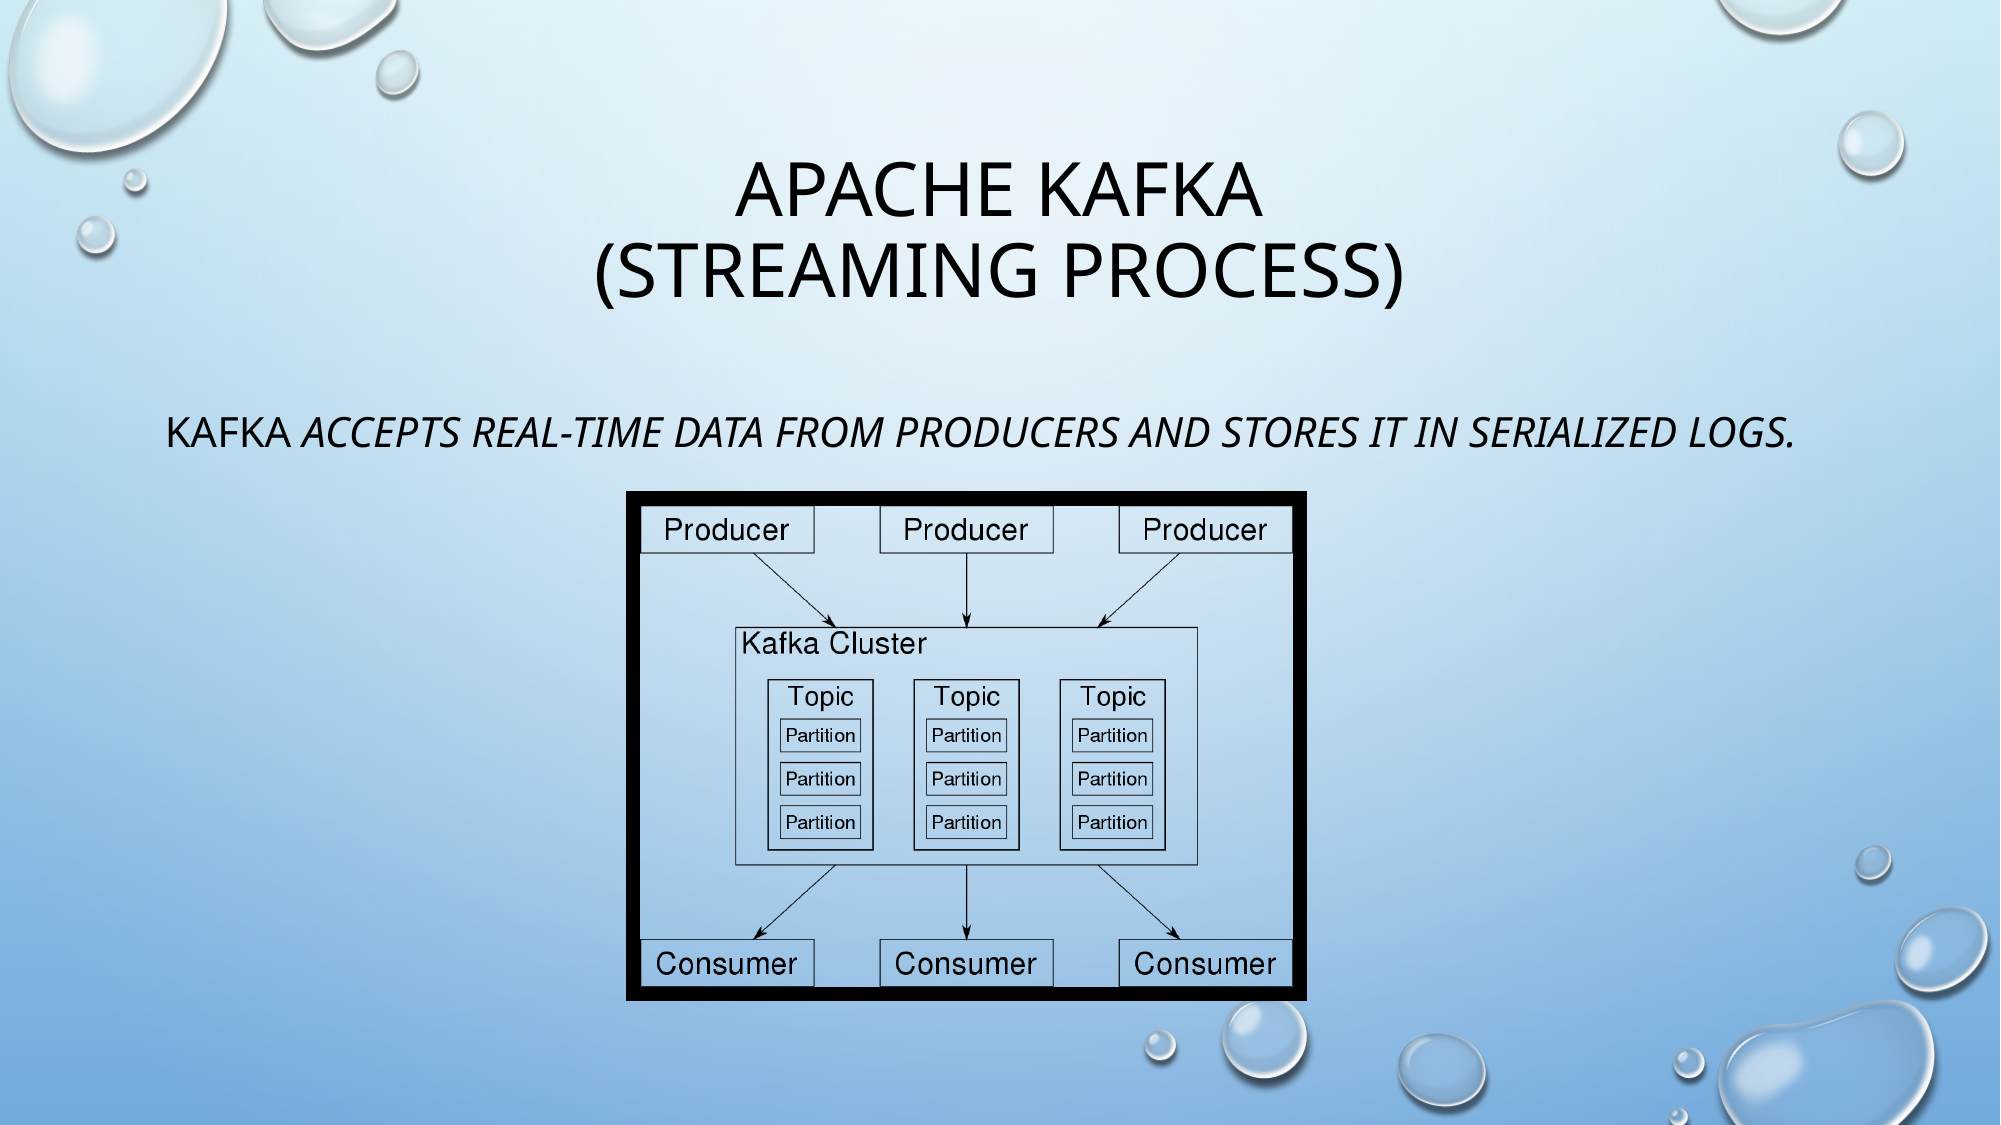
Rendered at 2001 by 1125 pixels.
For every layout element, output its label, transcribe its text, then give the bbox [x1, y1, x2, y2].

list Kafka accepts real-time data from producers and stores it in serialized logs. [149, 388, 1850, 506]
picture [0, 0, 2000, 1125]
title Apache Kafka (streaming process) [149, 101, 1851, 364]
